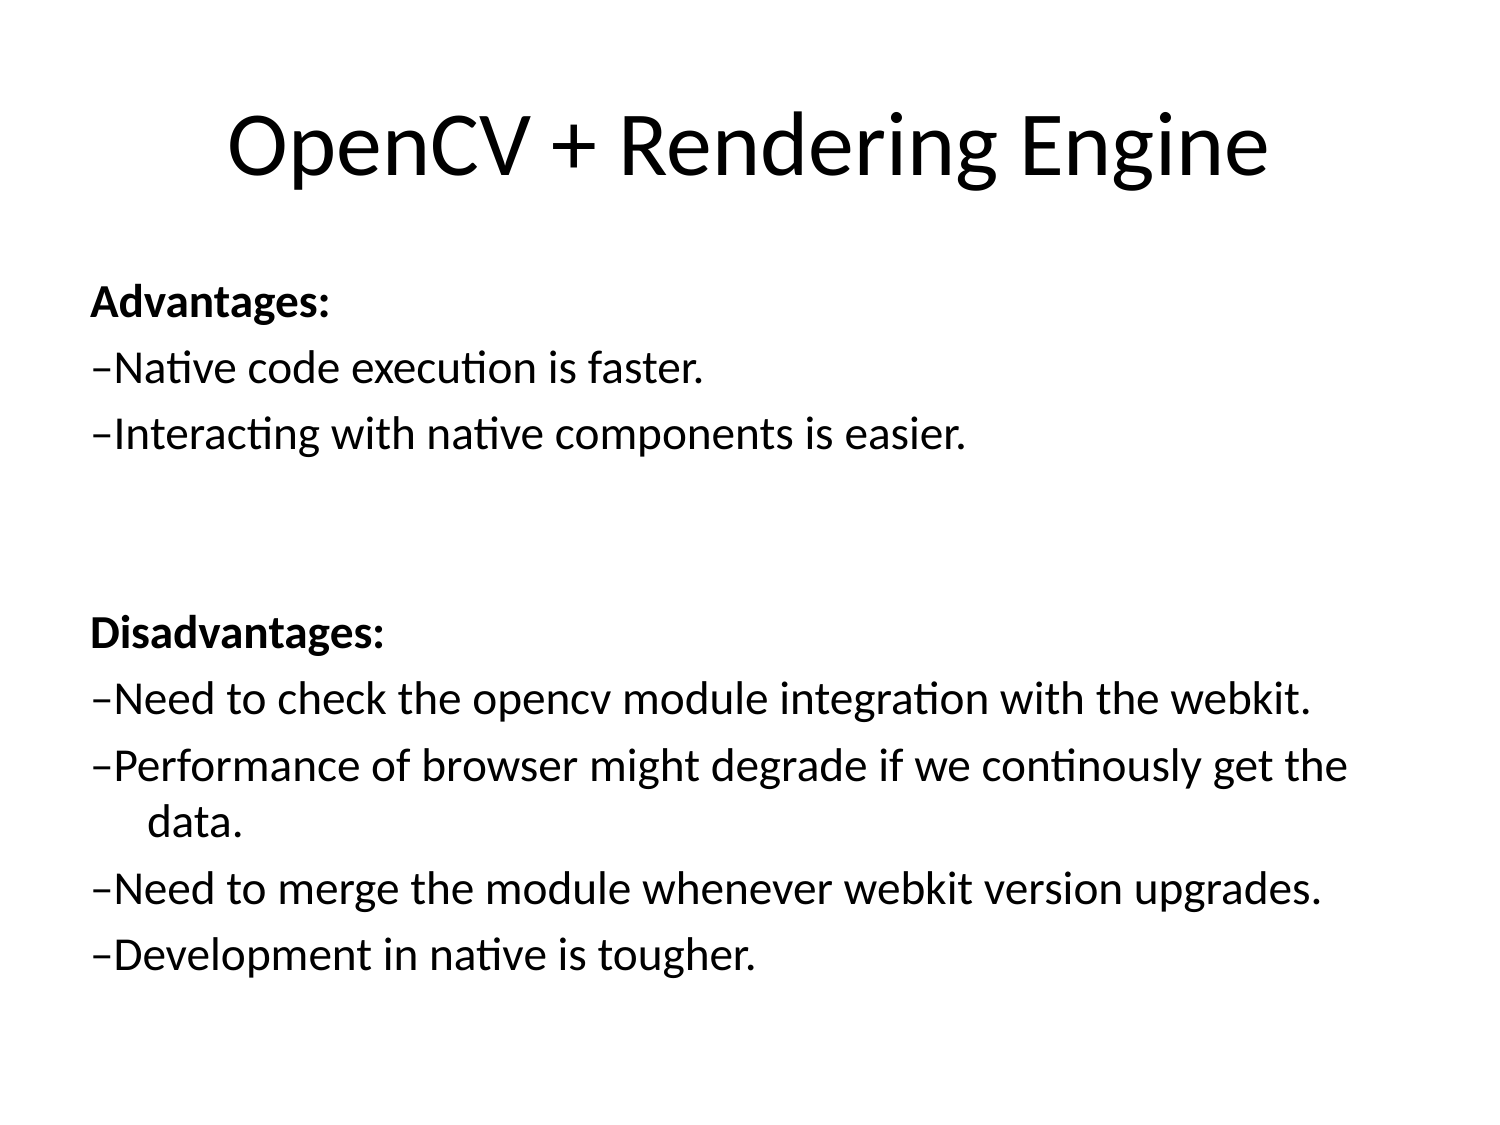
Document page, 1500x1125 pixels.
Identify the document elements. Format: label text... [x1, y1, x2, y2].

title OpenCV + Rendering Engine [75, 45, 1425, 233]
list Advantages: –Native code execution is faster. –Interacting with native components is easier. Disadvantages: –Need to check the opencv module integration with the webkit. –Performance of browser might degrade if we continously get the data. –Need to merge the module whenever webkit version upgrades. –Development in native is tougher. [75, 262, 1425, 1005]
